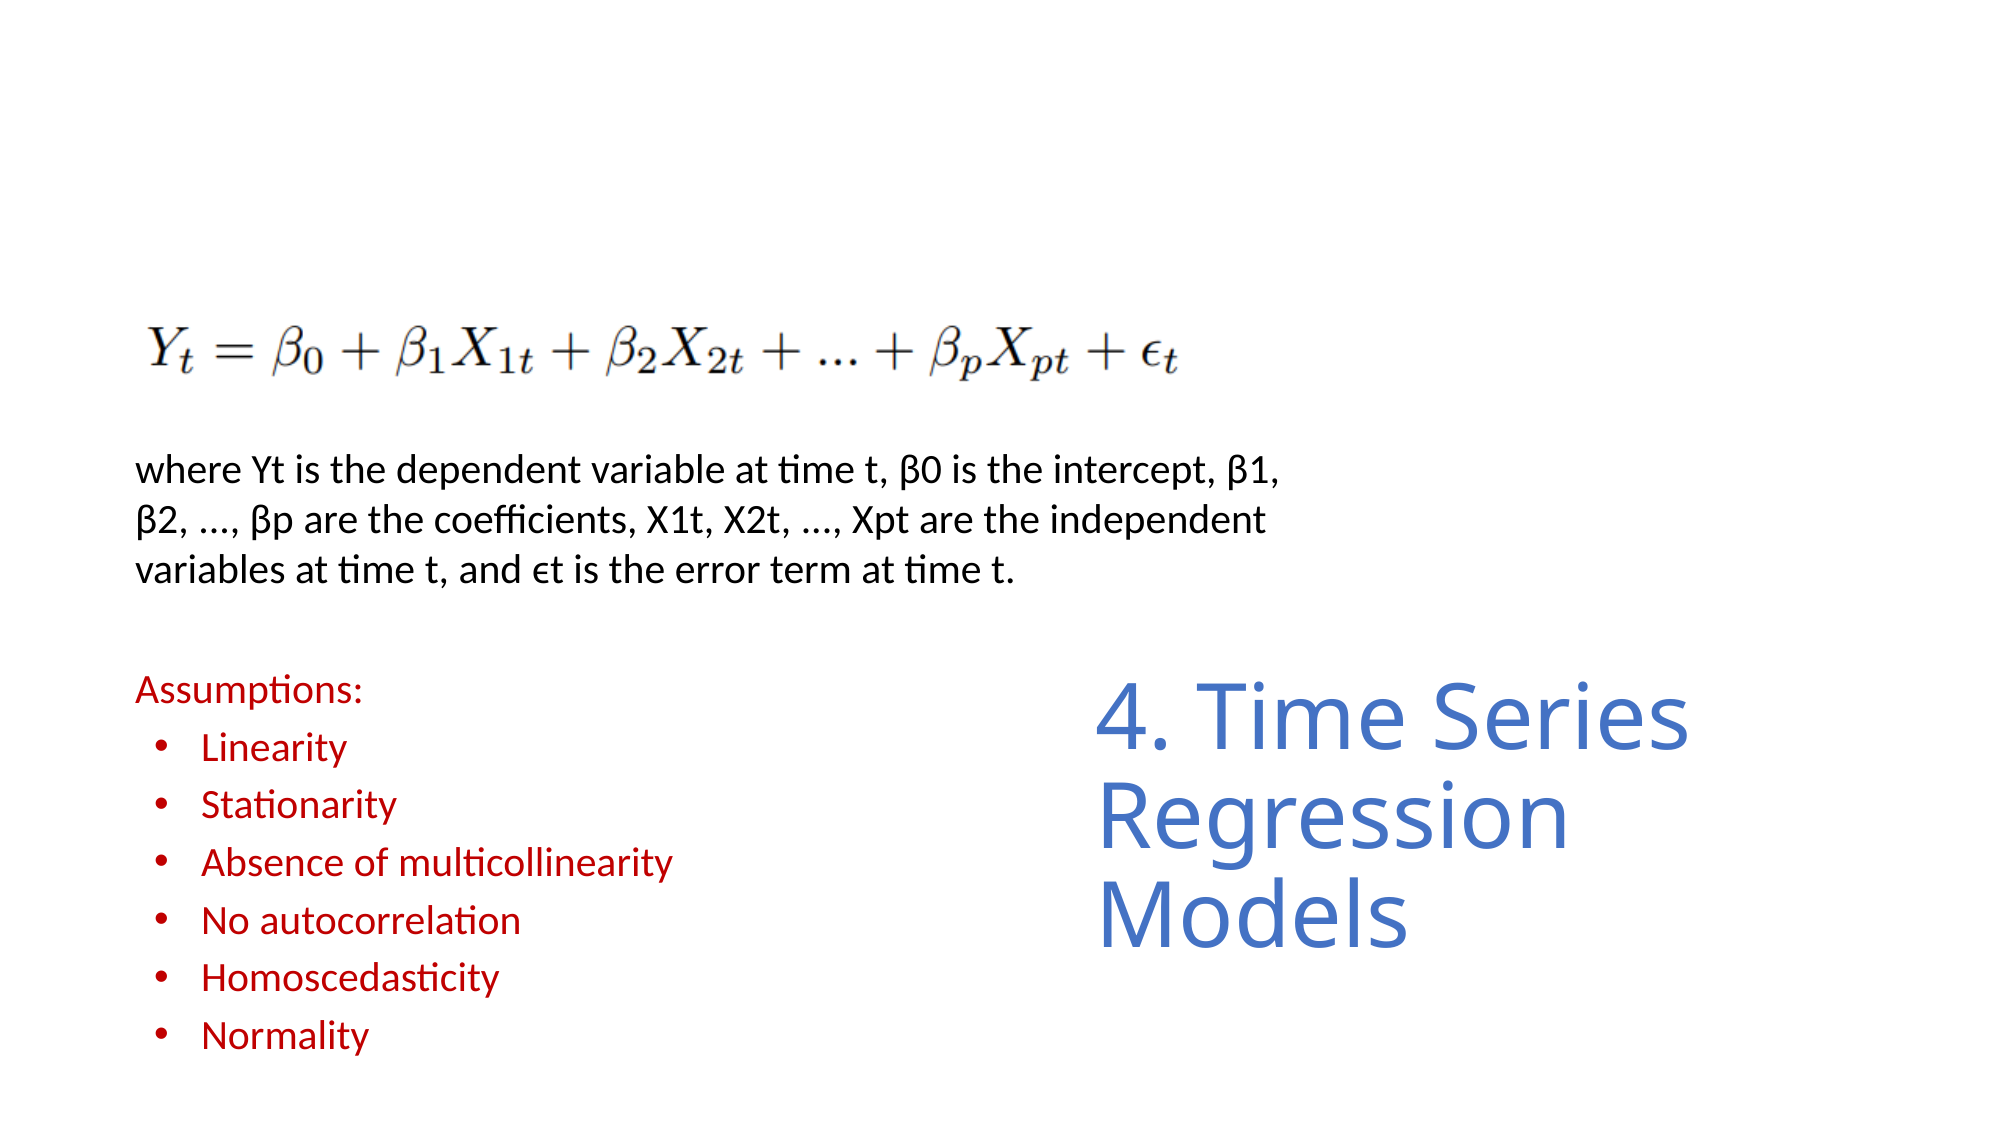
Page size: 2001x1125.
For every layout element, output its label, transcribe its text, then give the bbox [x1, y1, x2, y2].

text_box Assumptions: Linearity Stationarity Absence of multicollinearity No autocorrelation Homoscedasticity Normality [120, 660, 826, 1086]
title 4. Time Series Regression Models [1080, 709, 1827, 928]
text_box where Yt is the dependent variable at time t, β0 is the intercept, β1, β2, ..., βp are the coefficients, X1t, X2t, ..., Xpt are the independent variables at time t, and ϵt is the error term at time t. [120, 434, 1348, 600]
picture [120, 296, 1232, 416]
